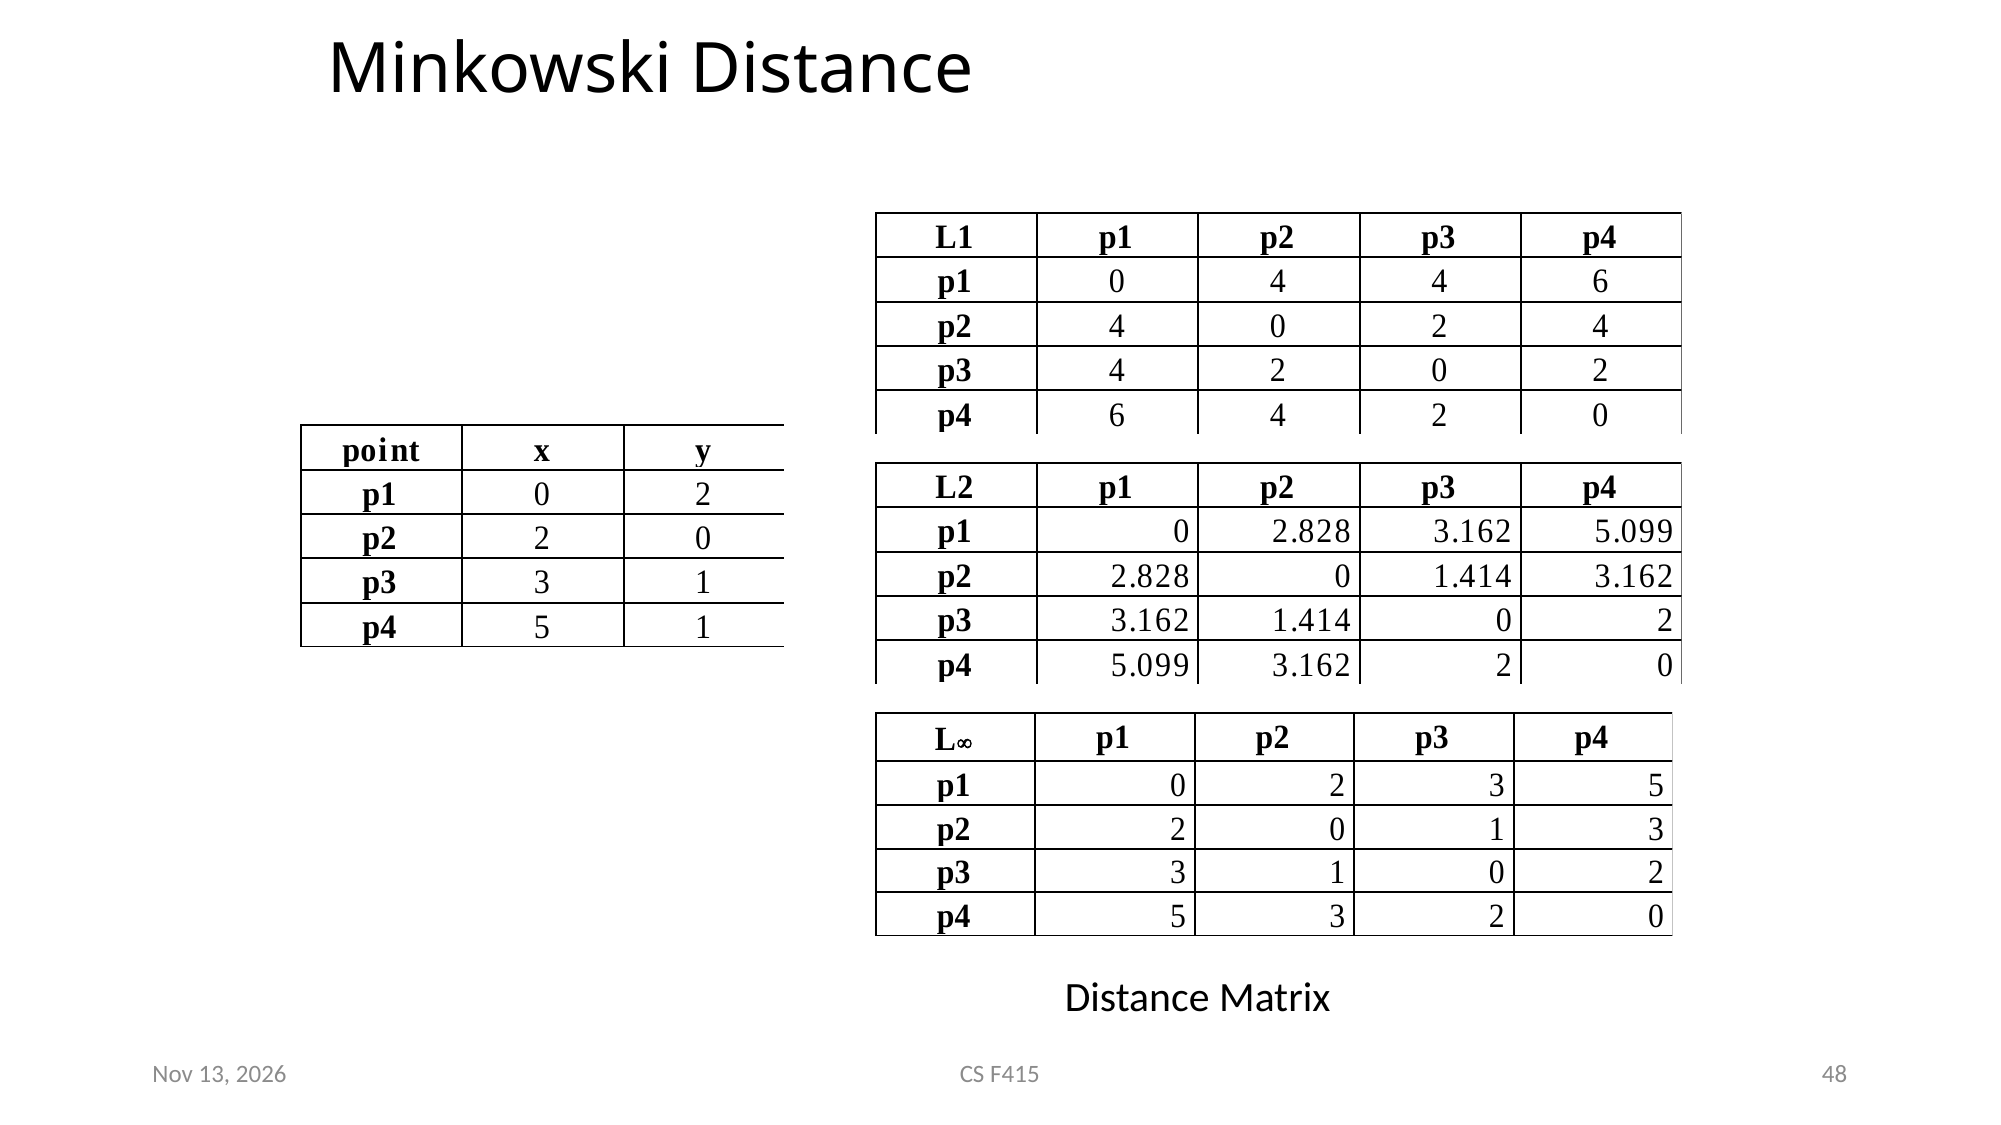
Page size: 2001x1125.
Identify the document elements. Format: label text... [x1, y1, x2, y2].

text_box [874, 211, 1684, 436]
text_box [299, 424, 786, 649]
text_box Distance Matrix [1050, 962, 1400, 1028]
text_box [874, 461, 1684, 686]
footer CS F415 [662, 1042, 1338, 1103]
title Minkowski Distance [312, 24, 1671, 116]
slide_number 48 [1412, 1042, 1863, 1103]
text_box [874, 711, 1675, 938]
slide_number 4-Feb-19 [137, 1042, 588, 1103]
